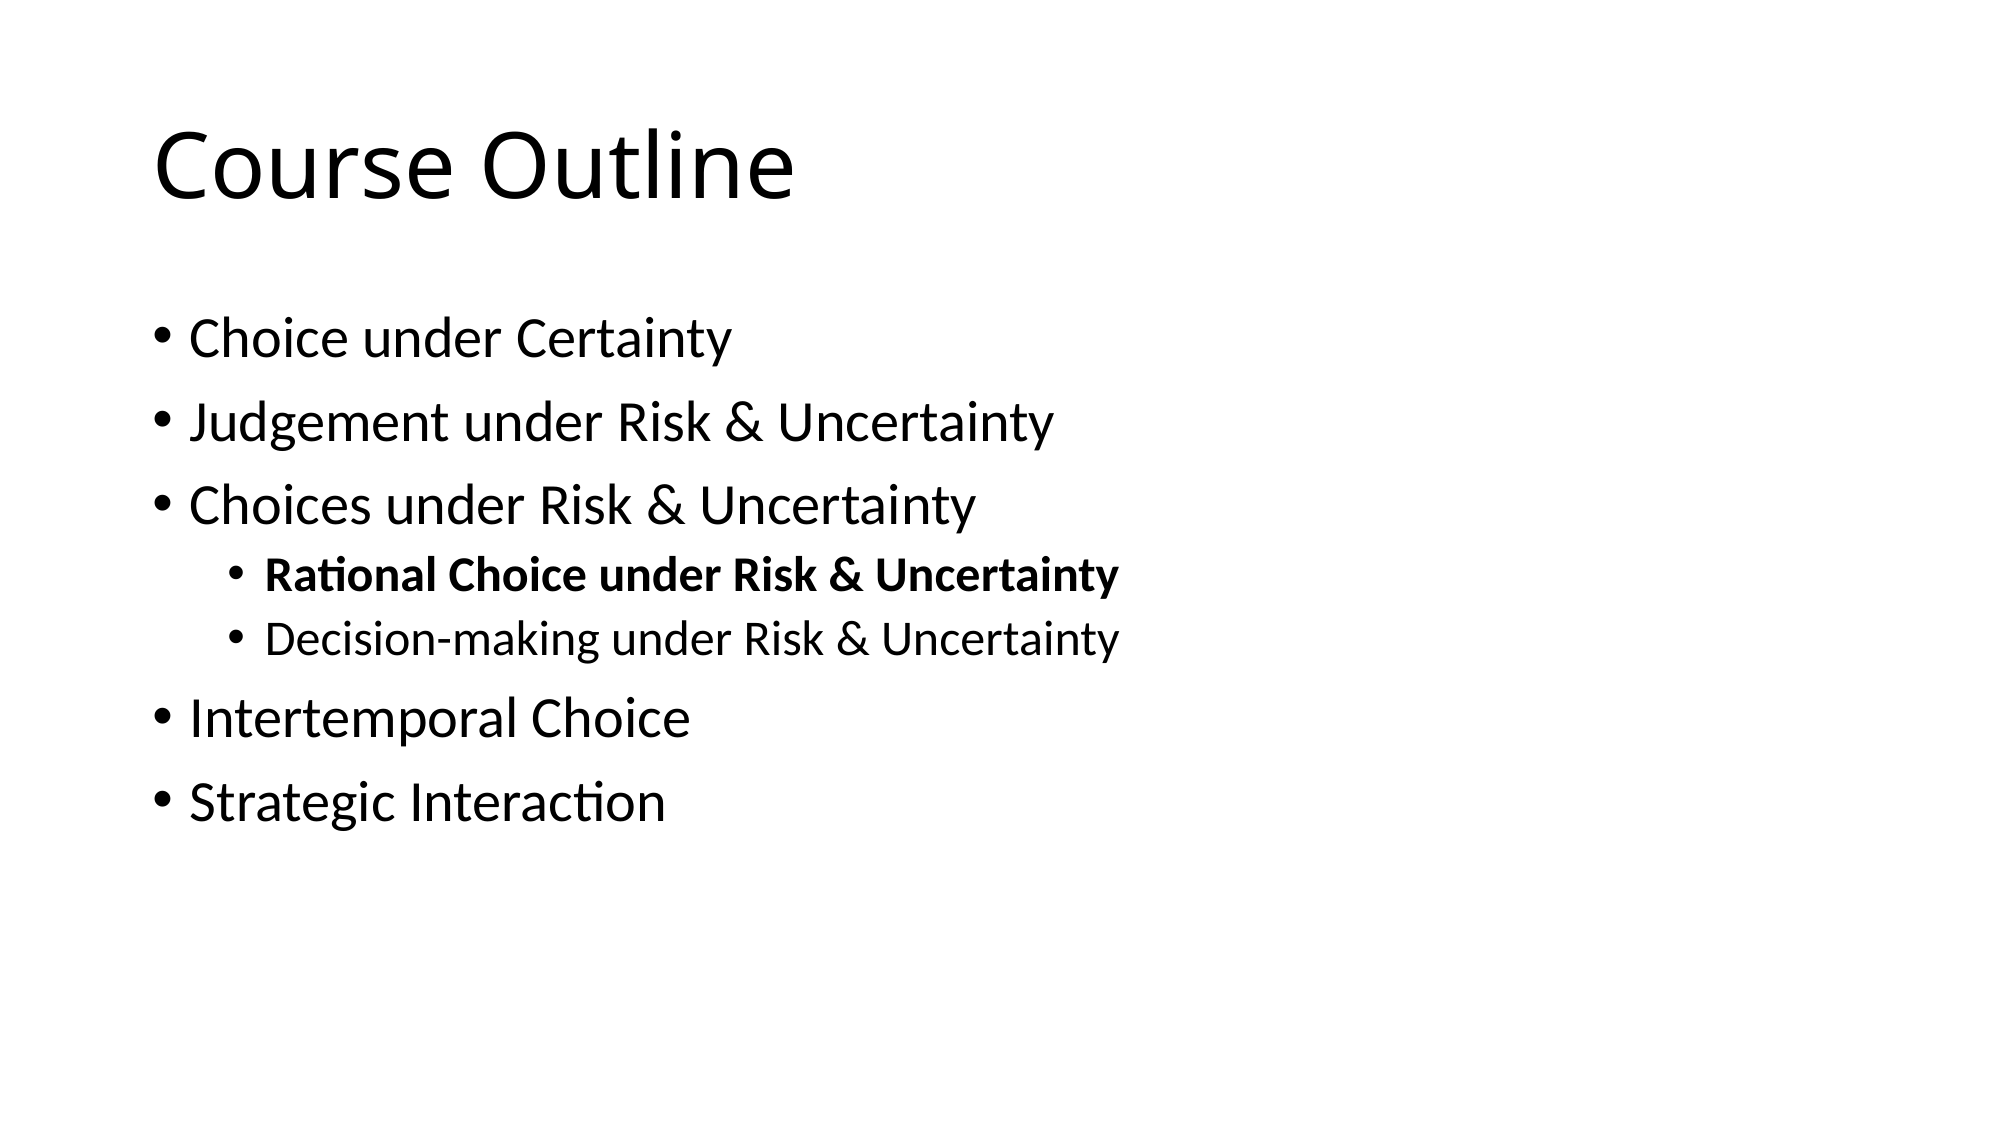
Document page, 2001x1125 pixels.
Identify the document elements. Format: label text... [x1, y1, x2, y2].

title Course Outline [137, 59, 1863, 278]
list Choice under Certainty Judgement under Risk & Uncertainty Choices under Risk & Uncertainty Rational Choice under Risk & Uncertainty Decision-making under Risk & Uncertainty Intertemporal Choice Strategic Interaction [137, 299, 1863, 1014]
